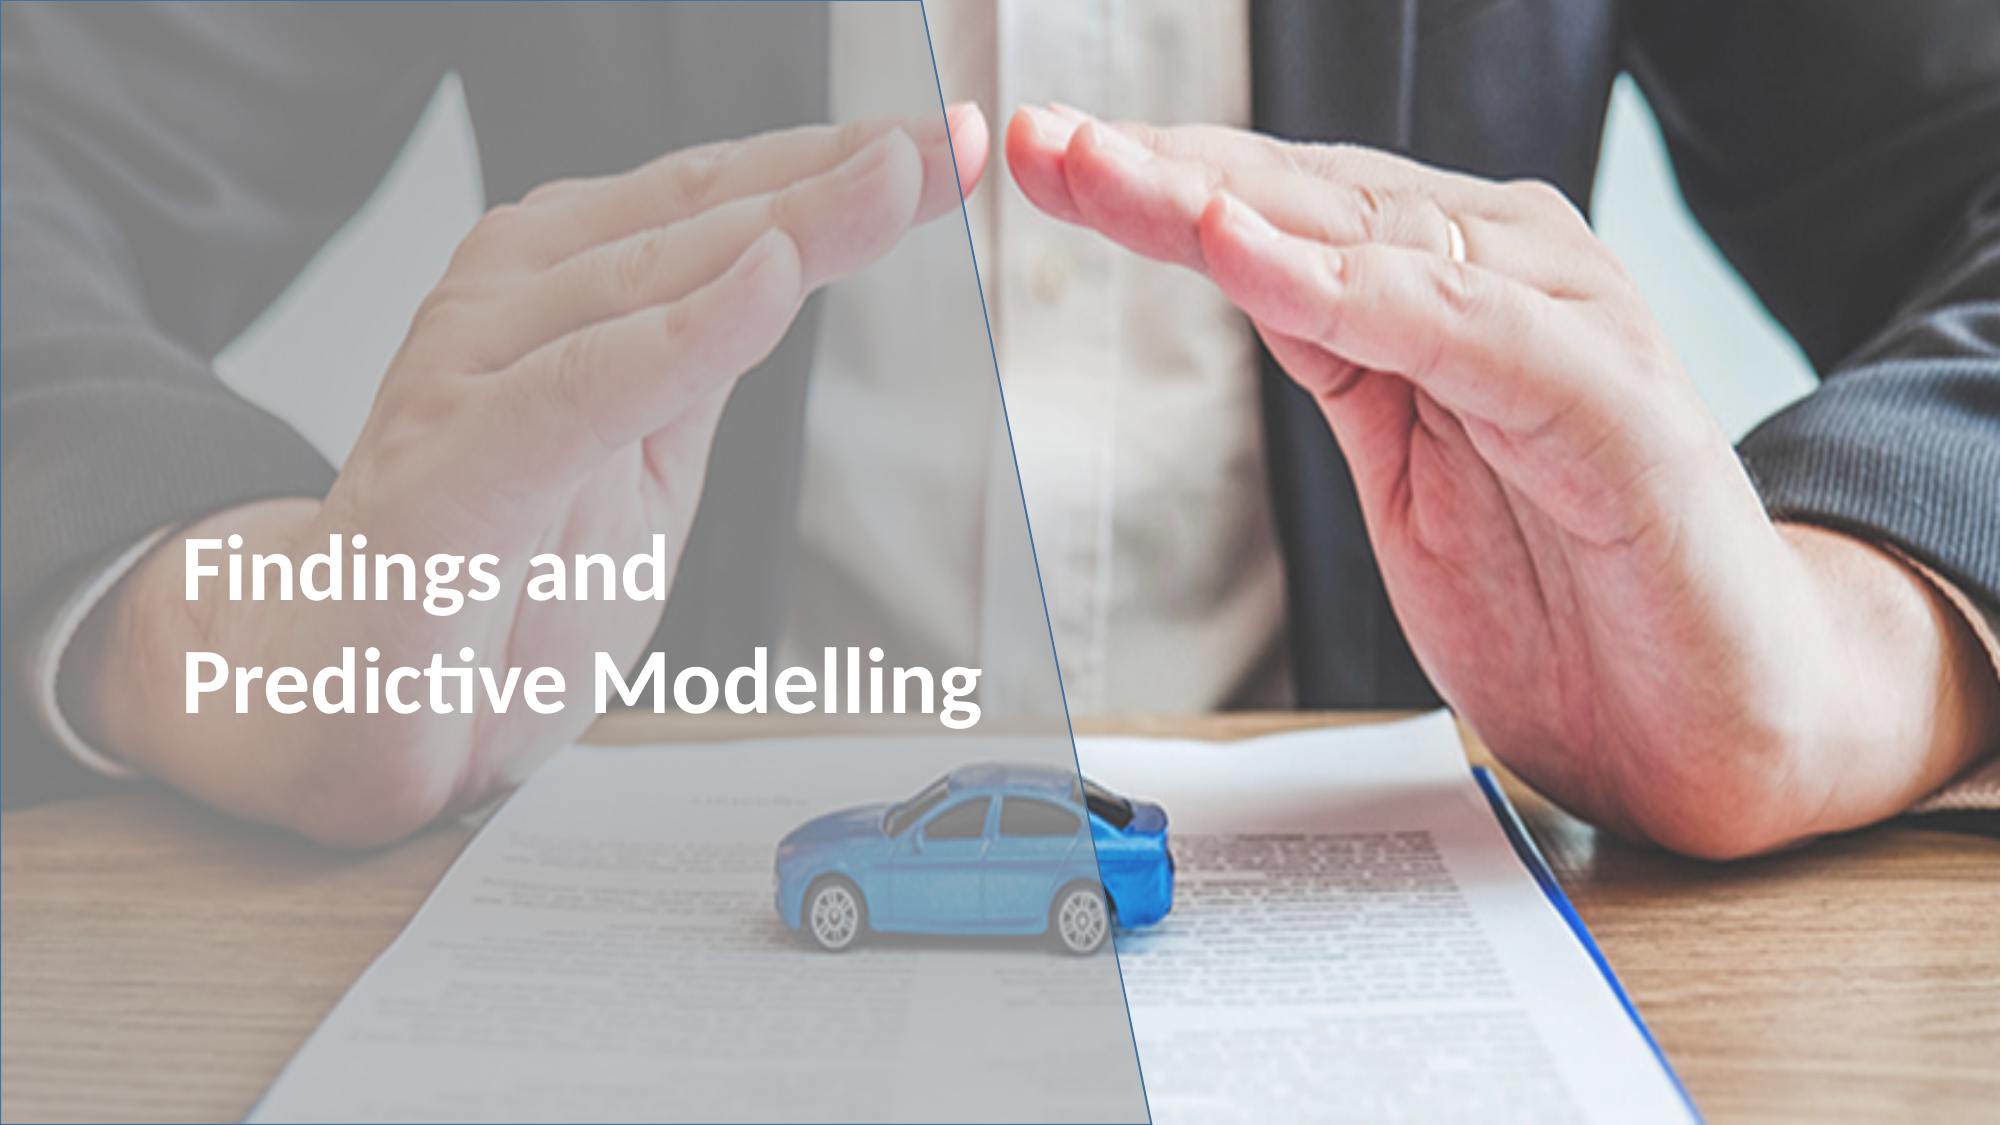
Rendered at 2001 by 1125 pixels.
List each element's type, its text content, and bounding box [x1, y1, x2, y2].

text_box [0, 0, 1153, 1125]
text_box Findings and Predictive Modelling [166, 499, 1038, 740]
